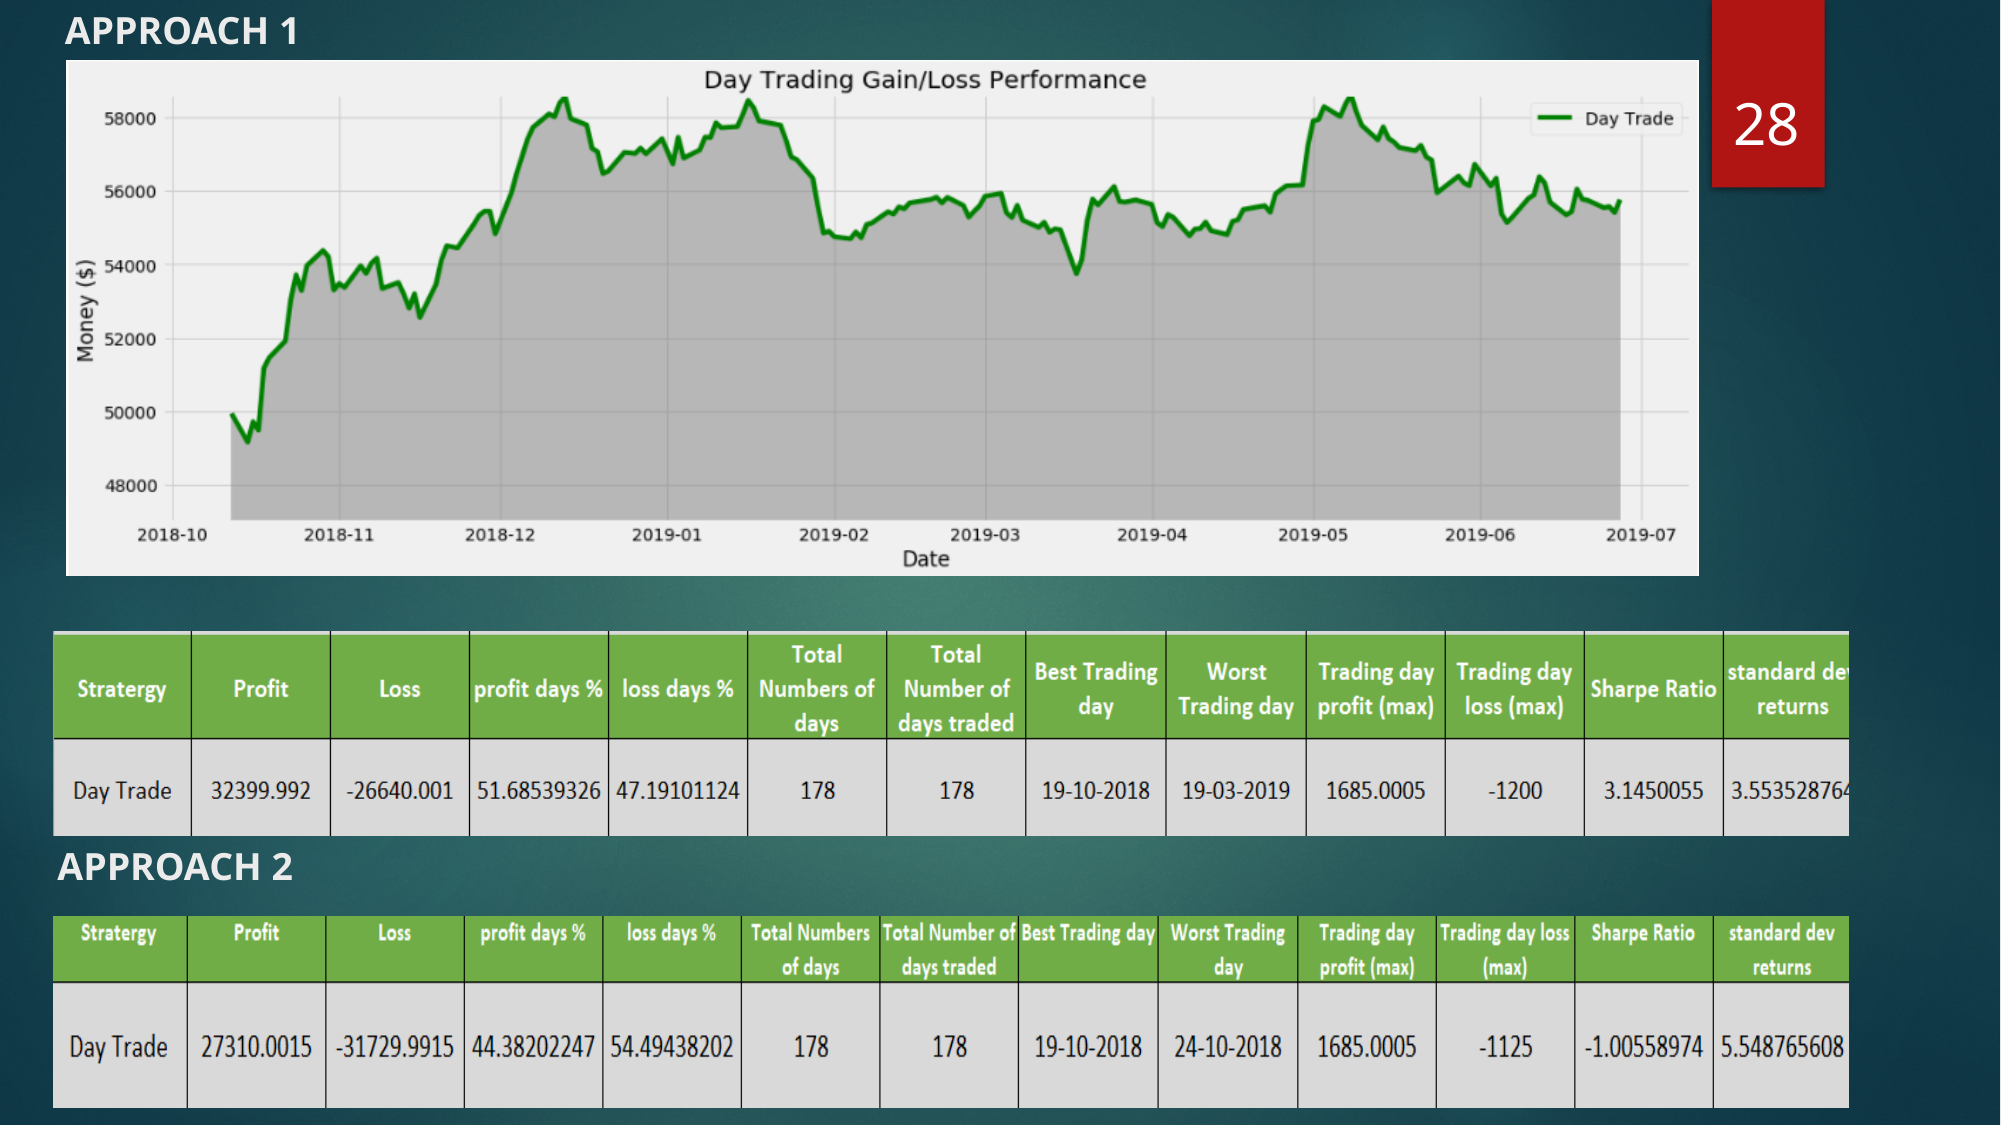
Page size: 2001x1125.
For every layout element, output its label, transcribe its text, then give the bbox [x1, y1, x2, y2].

text_box APPROACH 1 [50, 0, 326, 60]
picture [0, 0, 1849, 1125]
text_box APPROACH 2 [42, 835, 309, 895]
slide_number 28 [1698, 48, 1836, 175]
